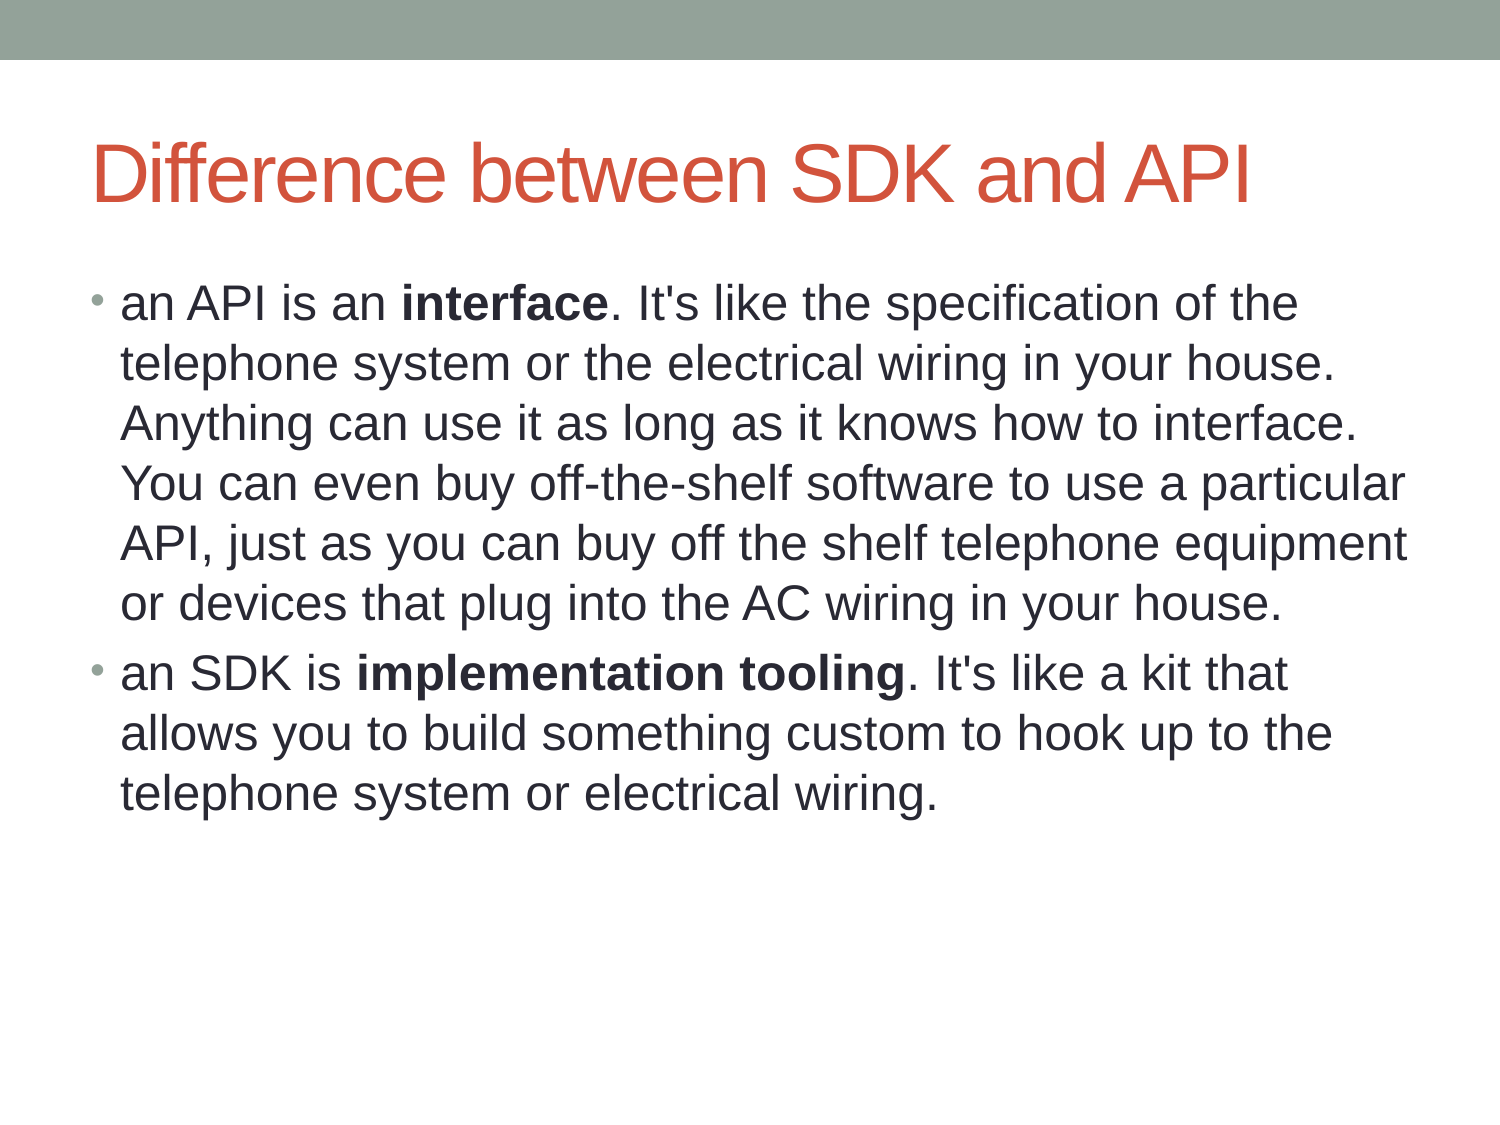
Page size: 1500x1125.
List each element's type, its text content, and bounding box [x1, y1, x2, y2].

list an API is an interface. It's like the specification of the telephone system or the electrical wiring in your house. Anything can use it as long as it knows how to interface. You can even buy off-the-shelf software to use a particular API, just as you can buy off the shelf telephone equipment or devices that plug into the AC wiring in your house. an SDK is implementation tooling. It's like a kit that allows you to build something custom to hook up to the telephone system or electrical wiring. [75, 262, 1425, 1063]
title Difference between SDK and API [75, 87, 1425, 250]
